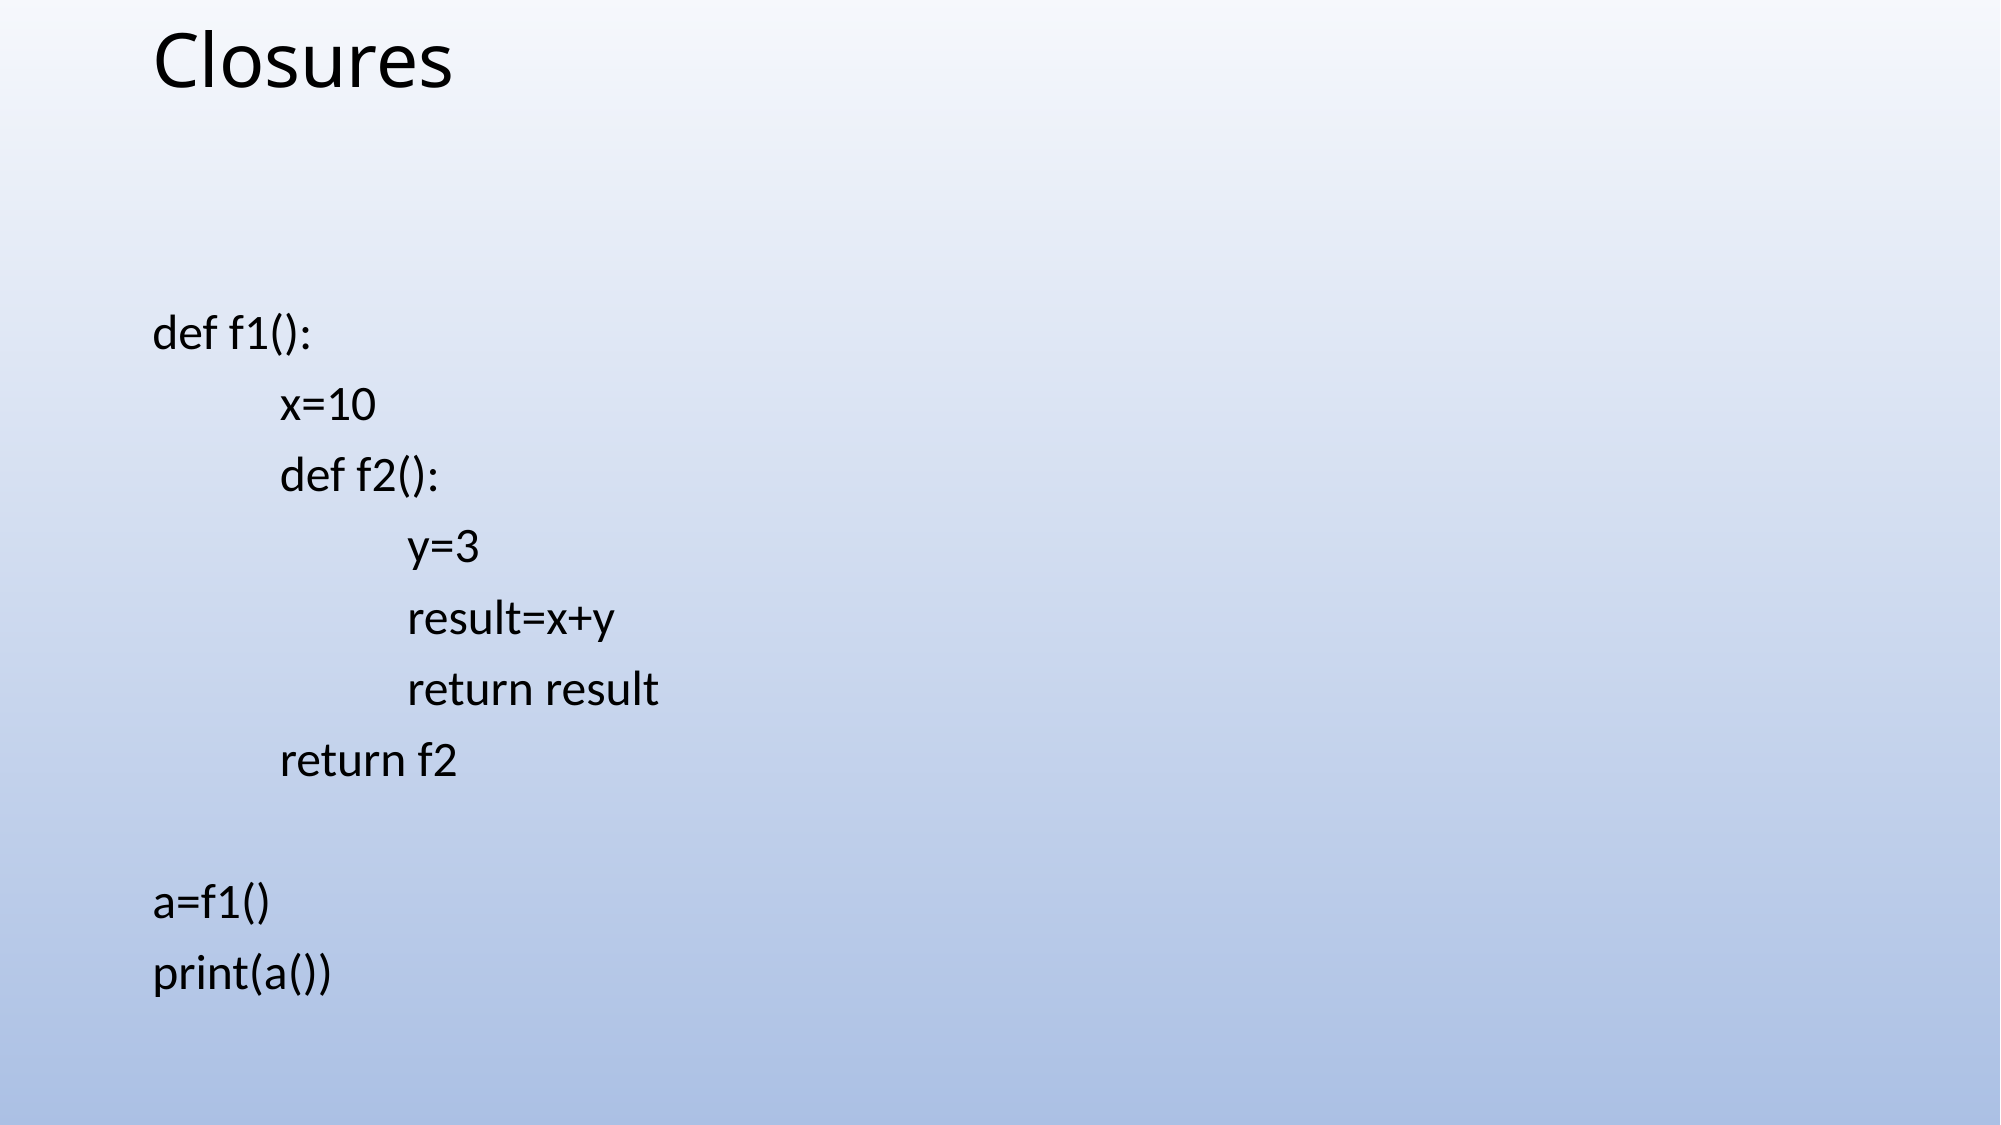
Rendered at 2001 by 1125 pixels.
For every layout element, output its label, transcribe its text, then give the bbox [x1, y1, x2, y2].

title Closures [137, 15, 1863, 112]
list def f1(): x=10 def f2(): y=3 result=x+y return result return f2 a=f1() print(a()) [137, 299, 1863, 1014]
